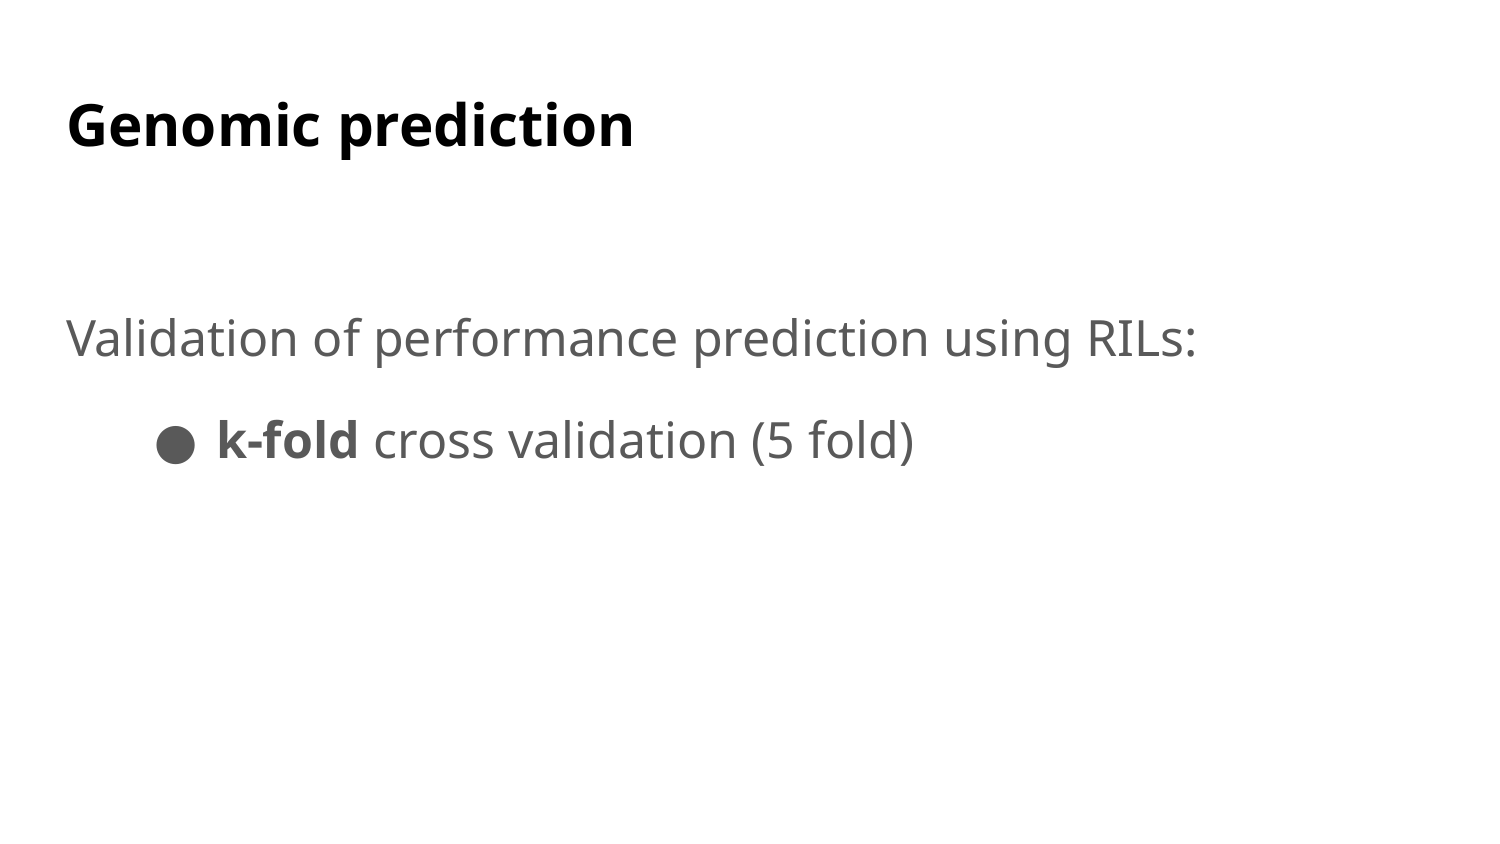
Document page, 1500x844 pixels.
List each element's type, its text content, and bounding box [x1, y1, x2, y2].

list Validation of performance prediction using RILs: k-fold cross validation (5 fold) [51, 189, 1449, 750]
title Genomic prediction [51, 72, 1449, 167]
